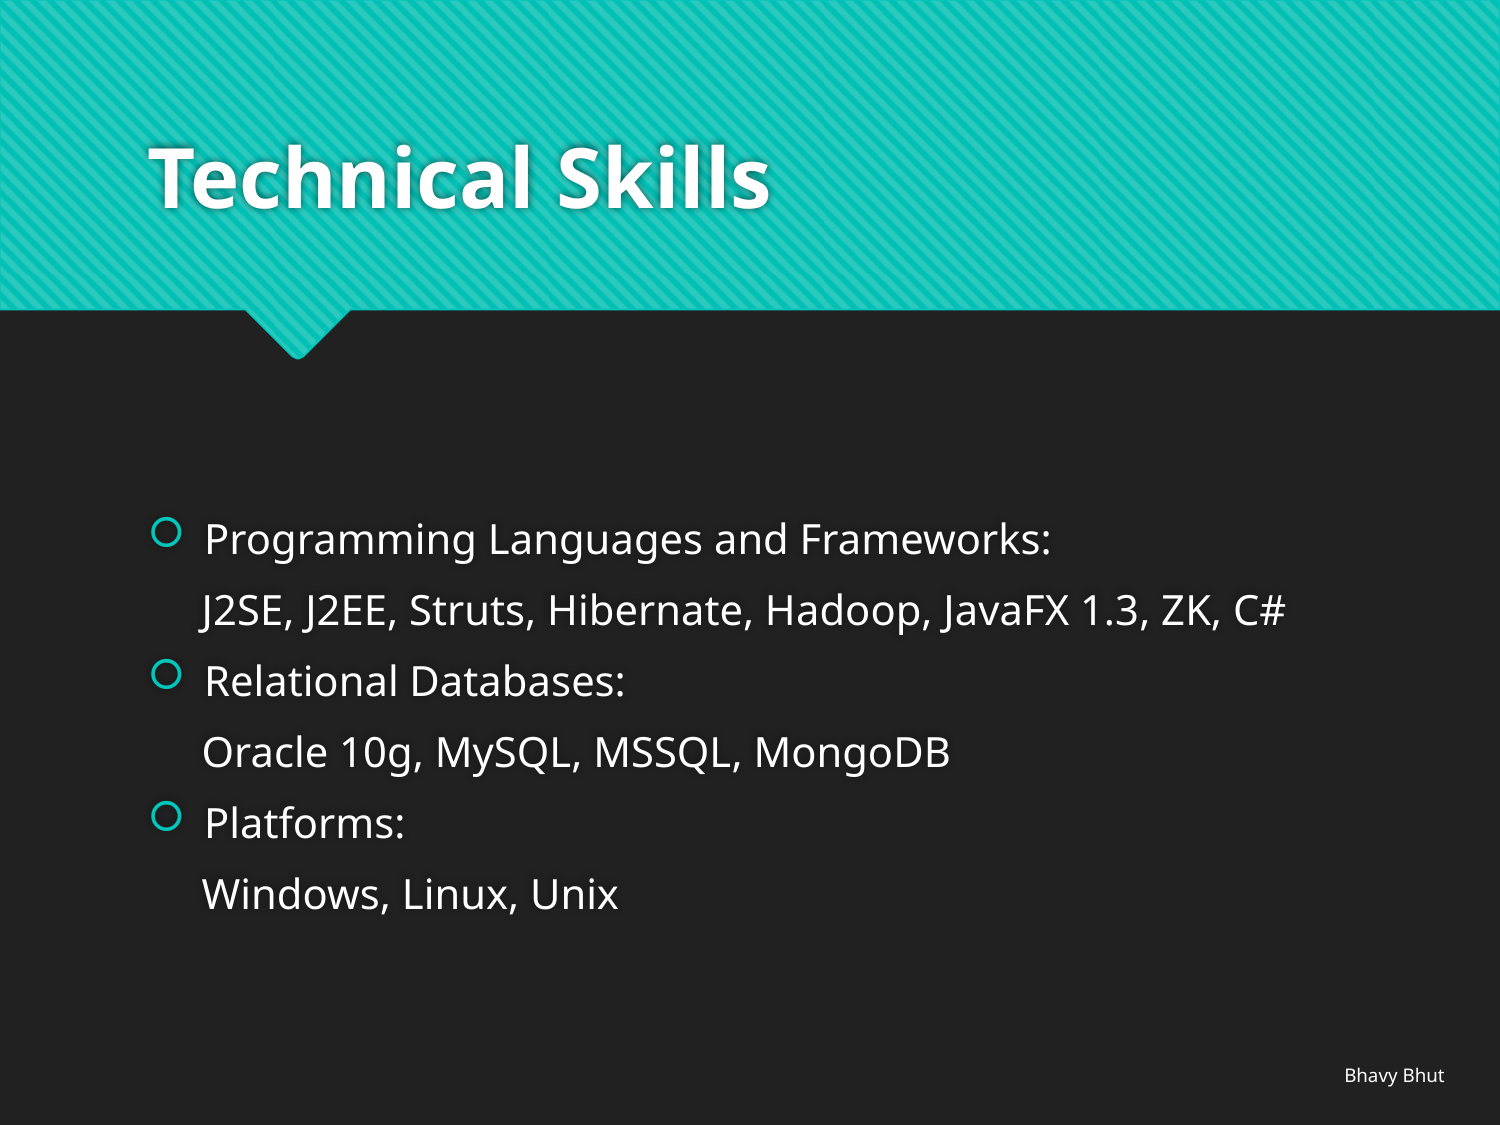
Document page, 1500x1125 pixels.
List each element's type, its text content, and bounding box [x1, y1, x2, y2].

footer Bhavy Bhut [72, 1034, 1460, 1095]
list Programming Languages and Frameworks: J2SE, J2EE, Struts, Hibernate, Hadoop, JavaFX 1.3, ZK, C# Relational Databases: Oracle 10g, MySQL, MSSQL, MongoDB Platforms: Windows, Linux, Unix [132, 367, 1404, 1034]
title Technical Skills [132, 73, 1368, 233]
